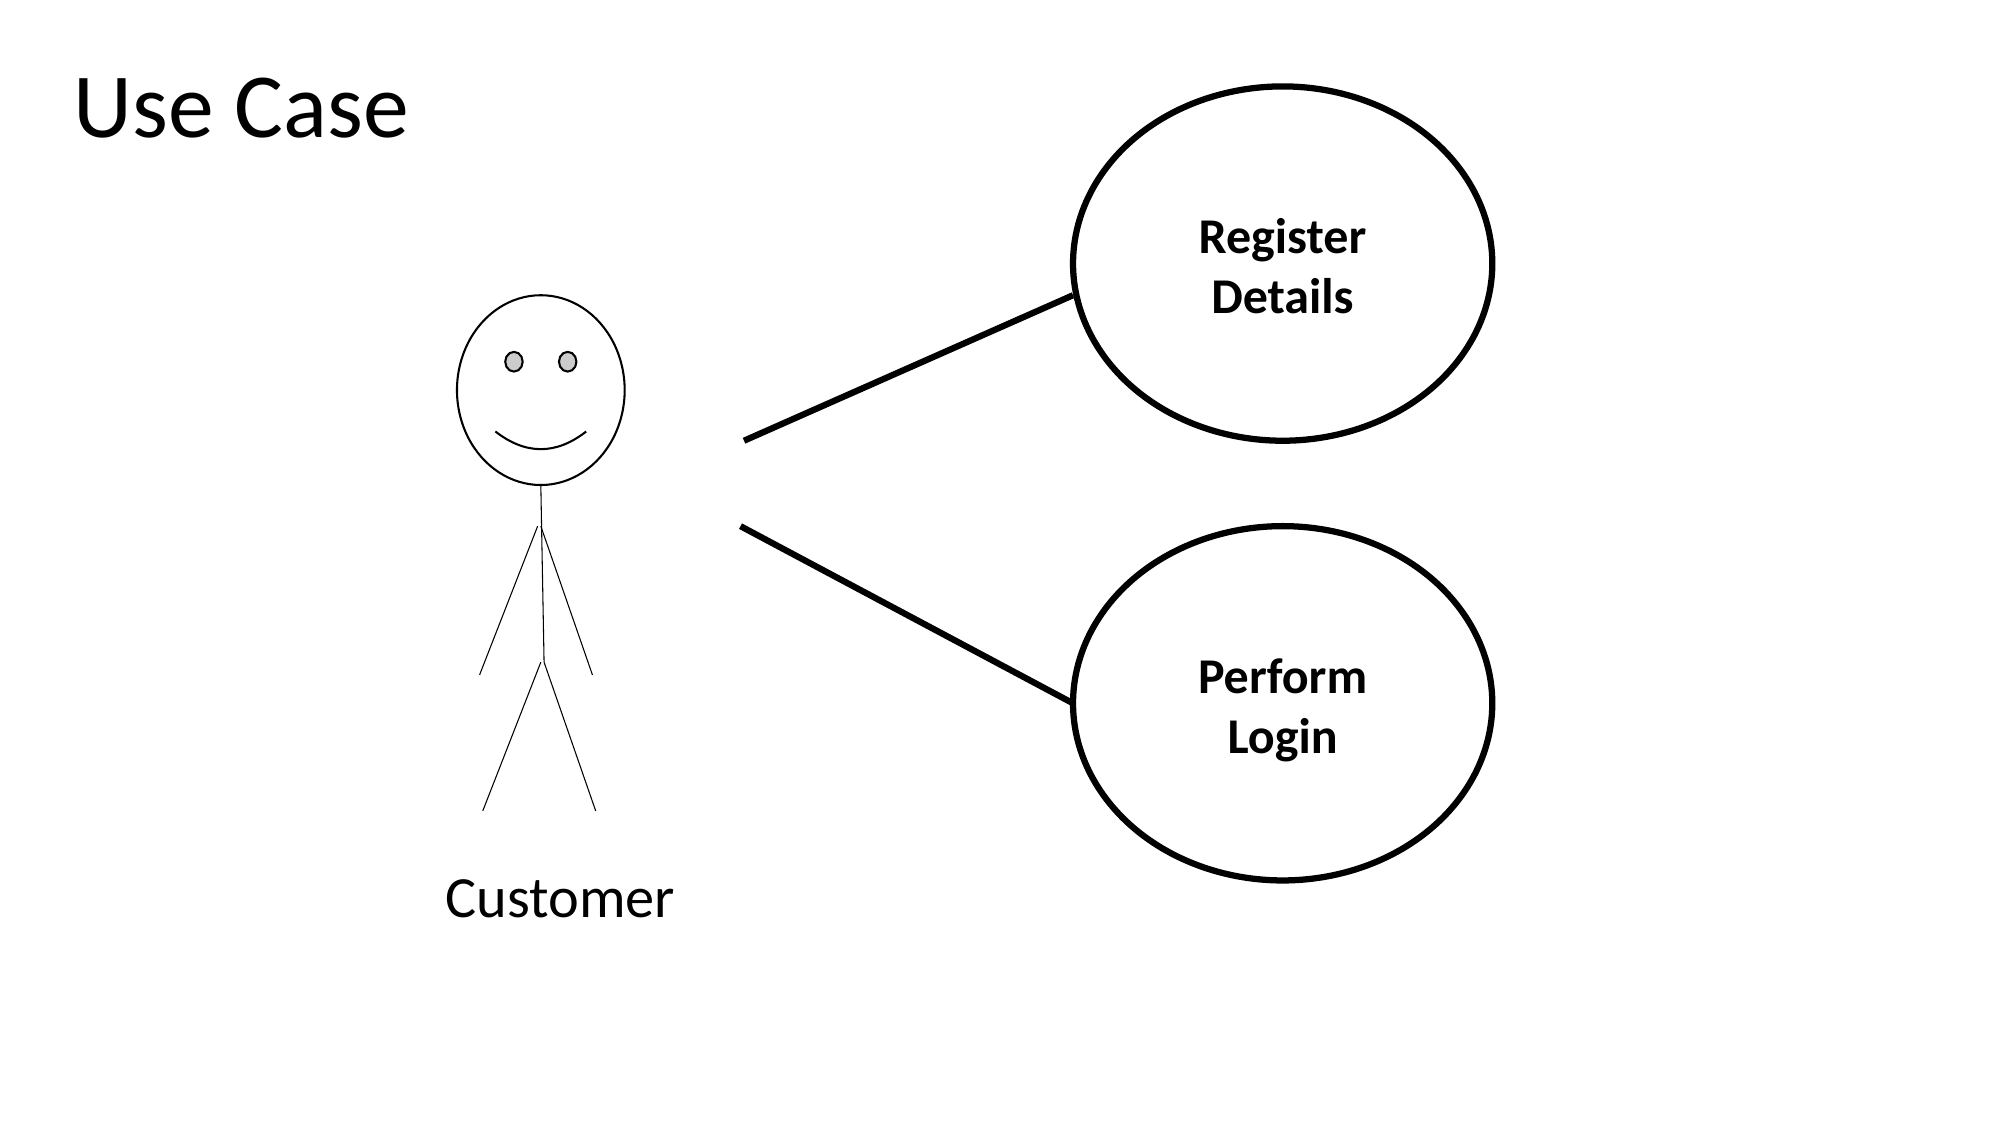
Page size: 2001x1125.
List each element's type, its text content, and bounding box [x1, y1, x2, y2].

text_box Use Case [59, 38, 425, 163]
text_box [429, 86, 1493, 938]
